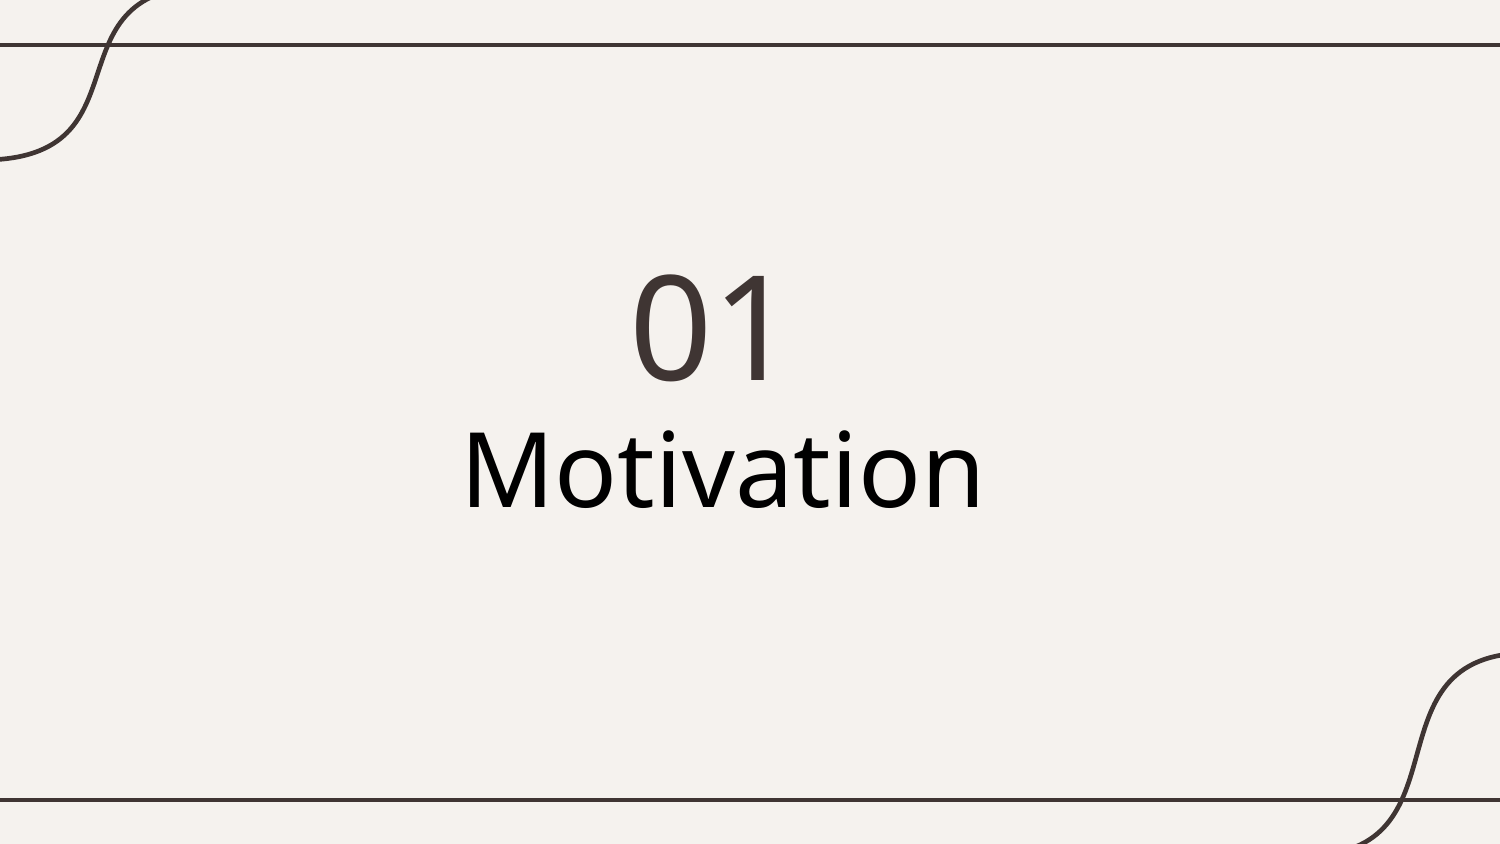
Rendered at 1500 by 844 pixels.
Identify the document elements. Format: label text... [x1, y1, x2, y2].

title 01 [614, 219, 886, 381]
title Motivation [445, 388, 1055, 523]
